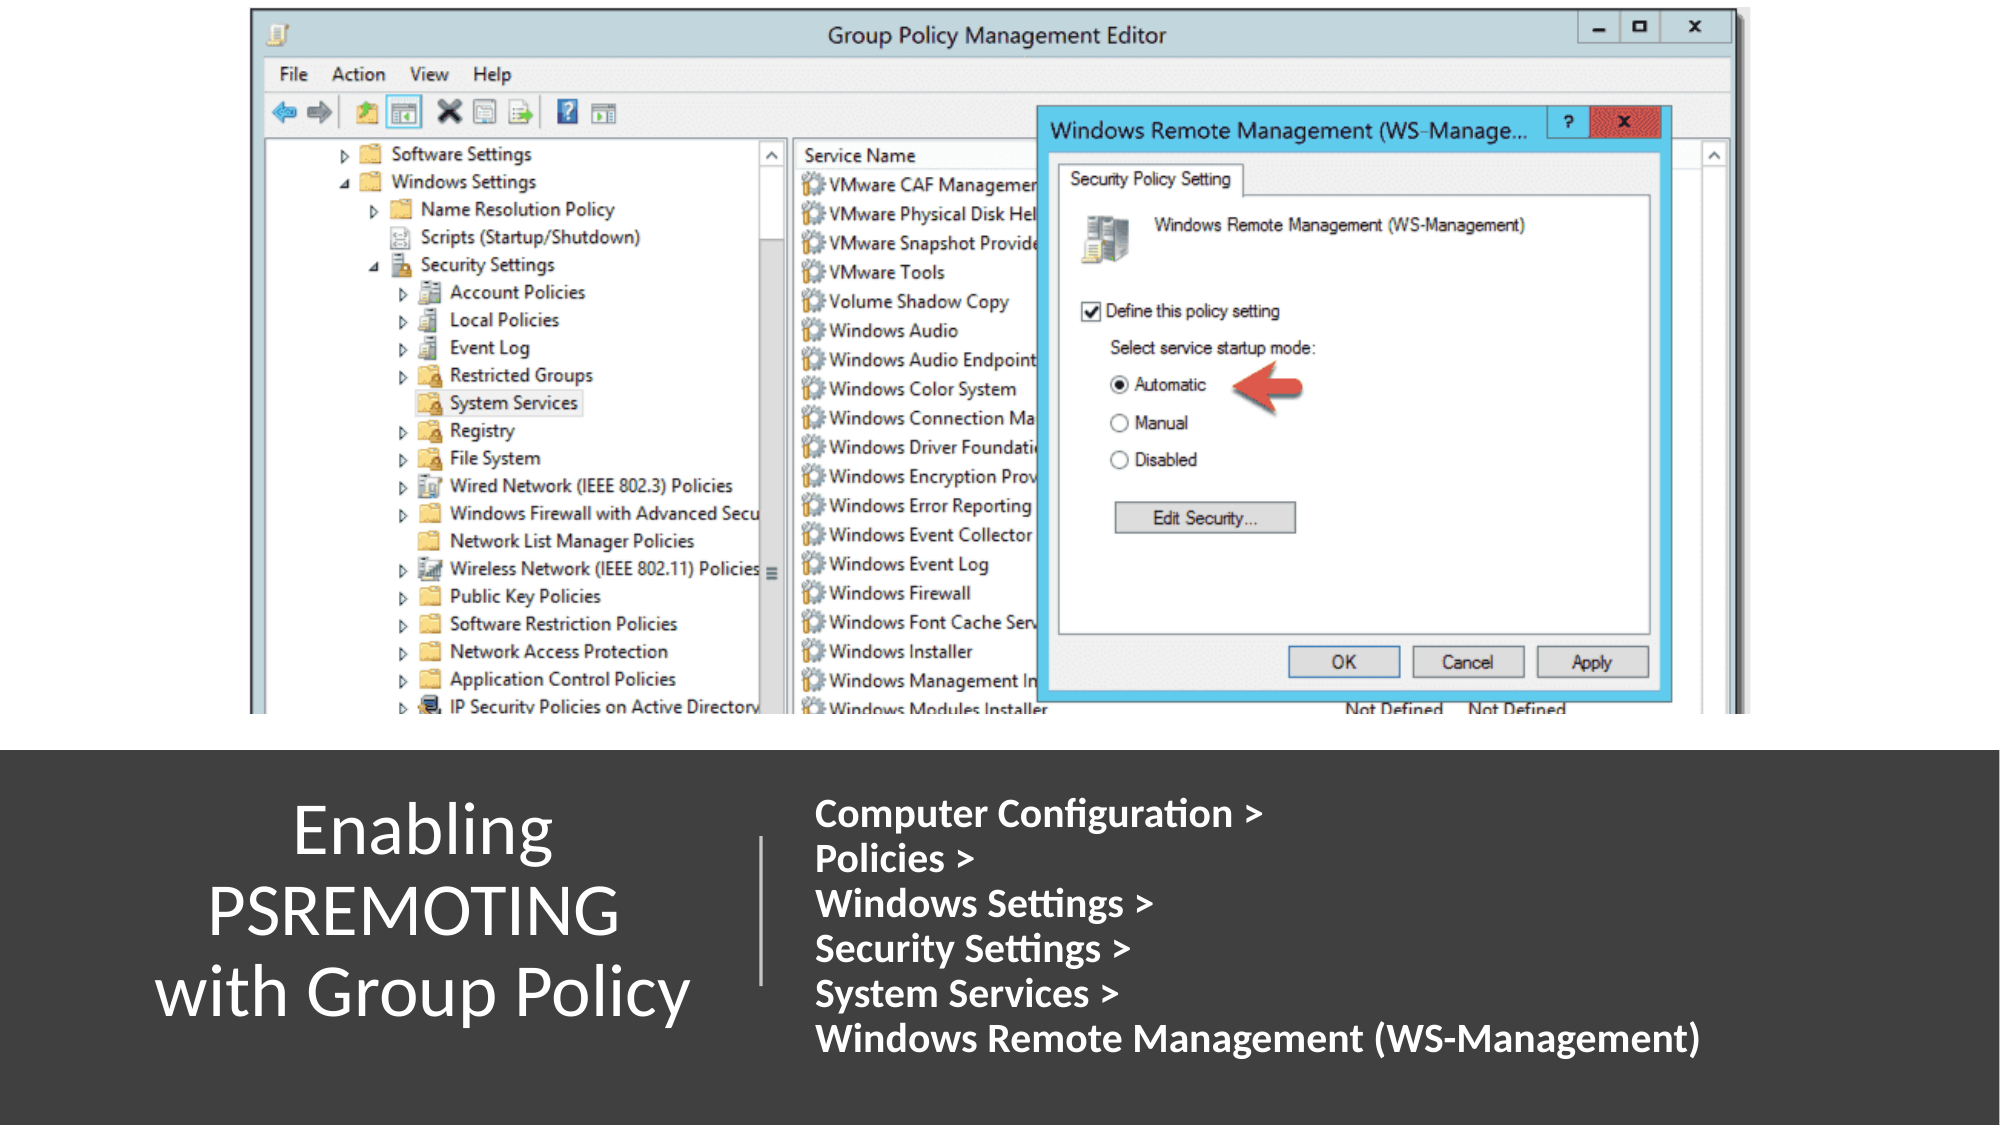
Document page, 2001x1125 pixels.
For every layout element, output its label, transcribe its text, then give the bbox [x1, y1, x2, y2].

picture [249, 7, 1751, 714]
text_box Computer Configuration > Policies > Windows Settings > Security Settings > System Services > Windows Remote Management (WS-Management) [800, 767, 1895, 1086]
text_box Enabling PSREMOTING with Group Policy [18, 737, 829, 1086]
text_box [0, 749, 2000, 1125]
